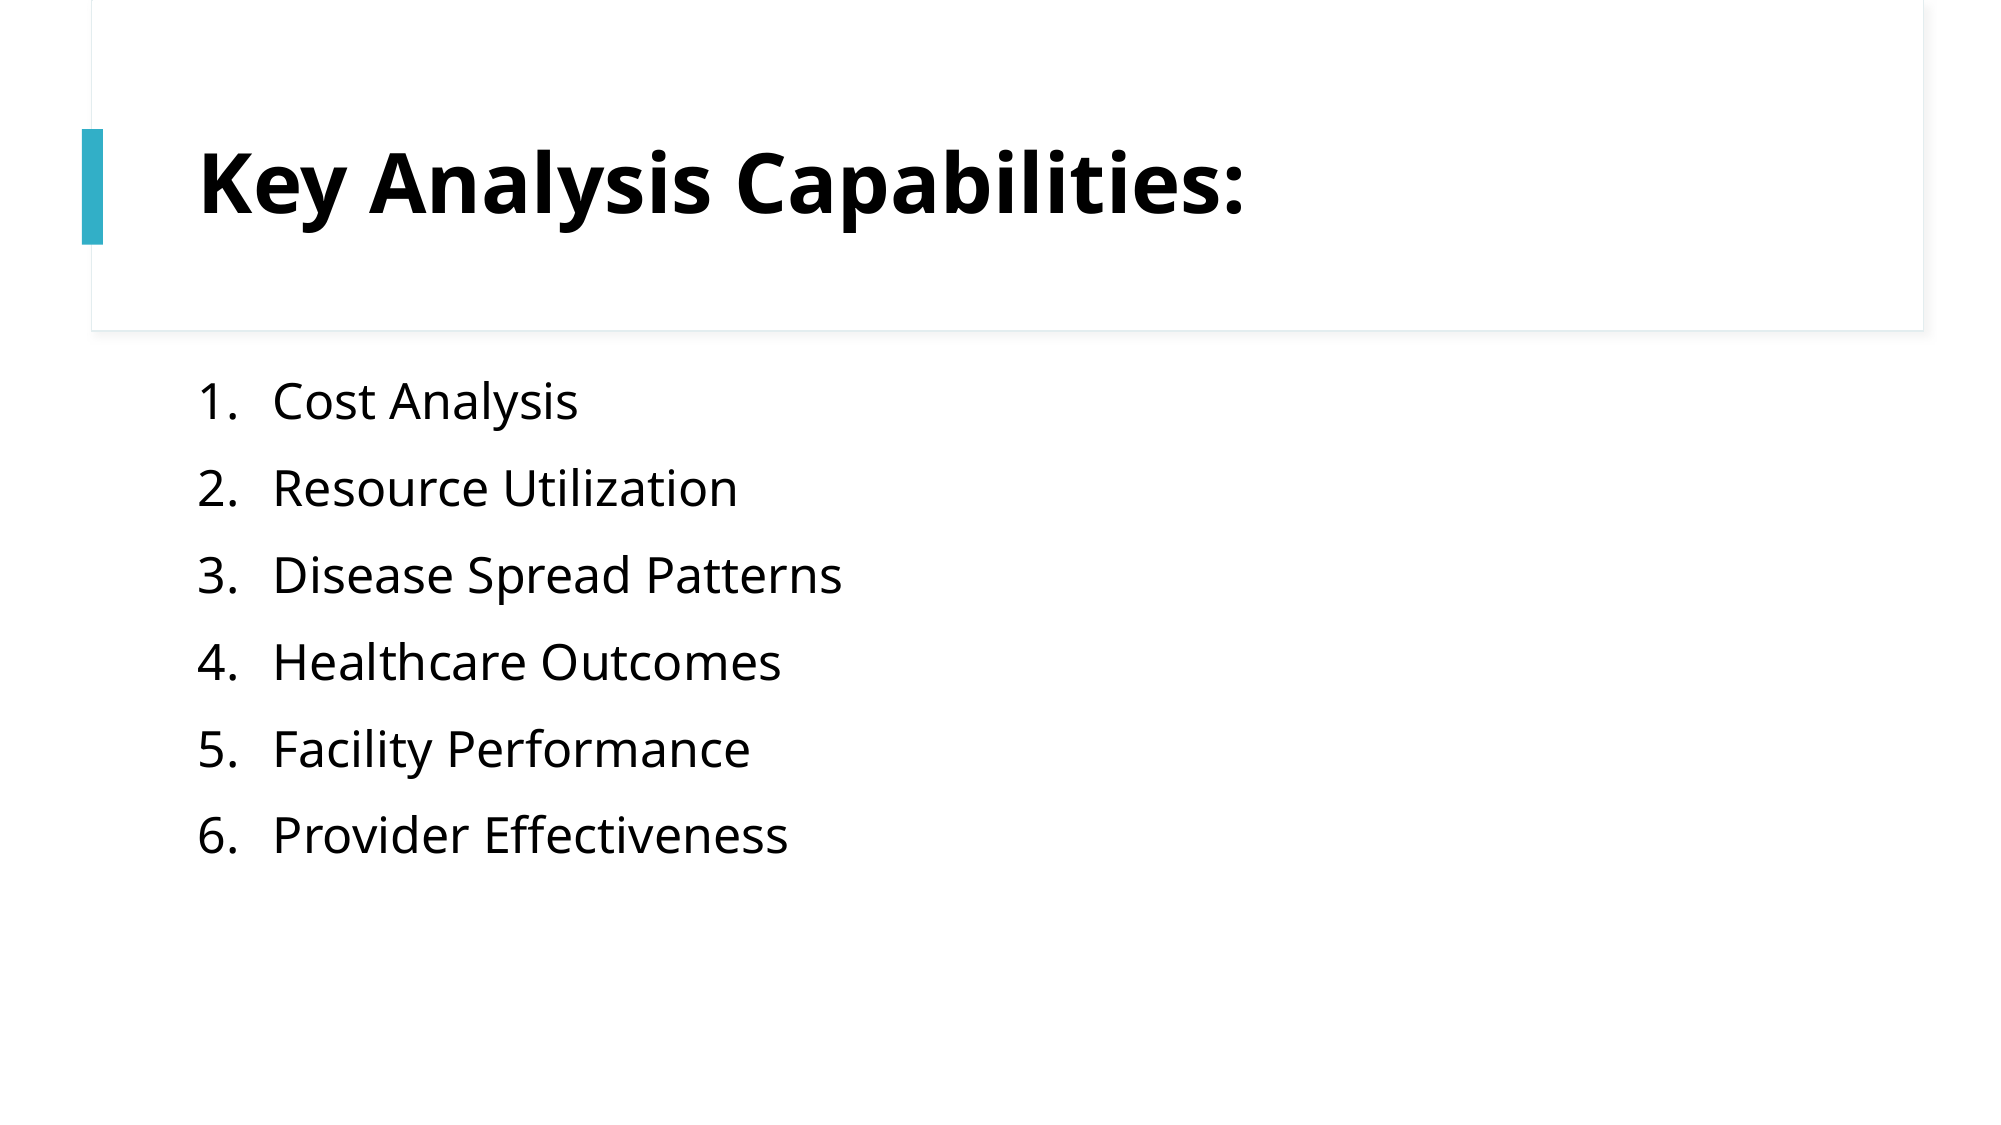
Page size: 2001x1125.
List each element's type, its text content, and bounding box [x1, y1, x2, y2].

list Cost Analysis Resource Utilization Disease Spread Patterns Healthcare Outcomes Facility Performance Provider Effectiveness [183, 356, 1851, 1013]
title Key Analysis Capabilities: [183, 90, 1851, 284]
